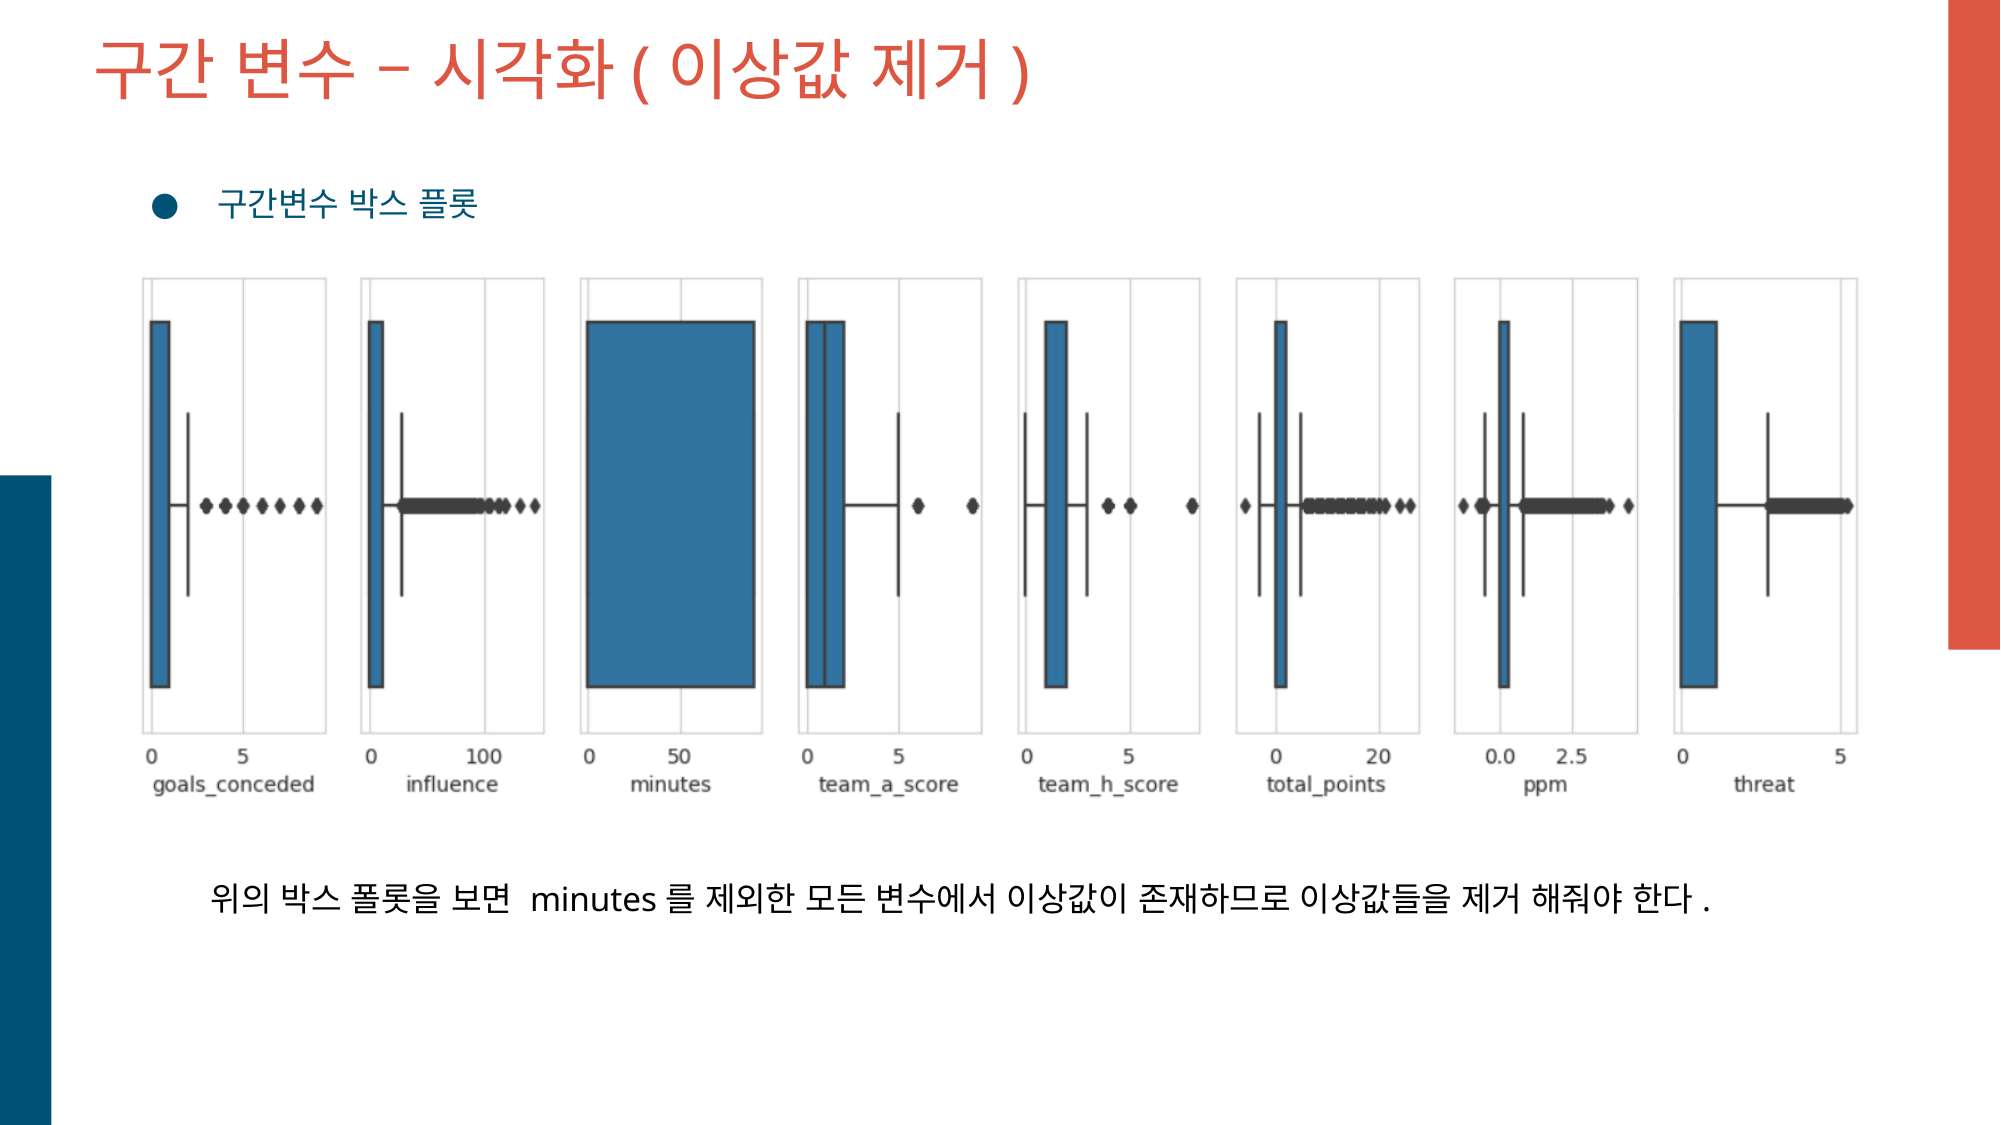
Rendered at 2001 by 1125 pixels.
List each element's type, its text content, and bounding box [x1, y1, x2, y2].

text_box 위의 박스 폴롯을 보면 minutes를 제외한 모든 변수에서 이상값이 존재하므로 이상값들을 제거 해줘야 한다. [162, 857, 1853, 1030]
list 구간변수 박스 플롯 [102, 162, 708, 315]
title 구간 변수 – 시각화(이상값 제거) [73, 25, 1838, 111]
picture [134, 267, 1866, 811]
